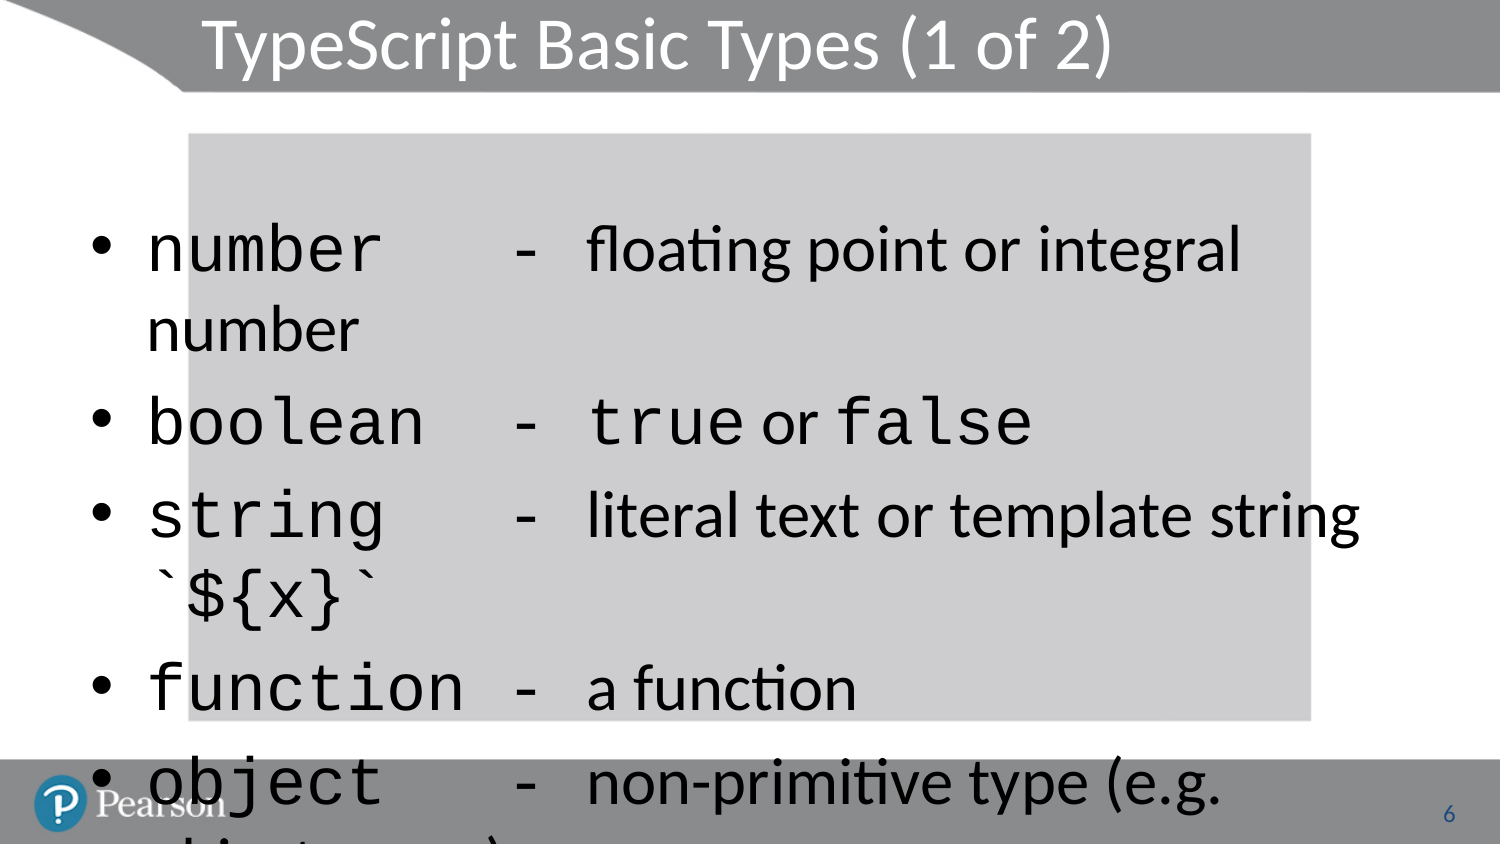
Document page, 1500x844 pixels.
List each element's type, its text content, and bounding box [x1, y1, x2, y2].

picture [0, 0, 1500, 844]
title TypeScript Basic Types (1 of 2) [186, 0, 1425, 79]
list number - floating point or integral number boolean - true or false string - literal text or template string `${x}` function - a function object - non-primitive type (e.g. object, array) [75, 196, 1425, 754]
text_box 6 [1406, 759, 1493, 835]
